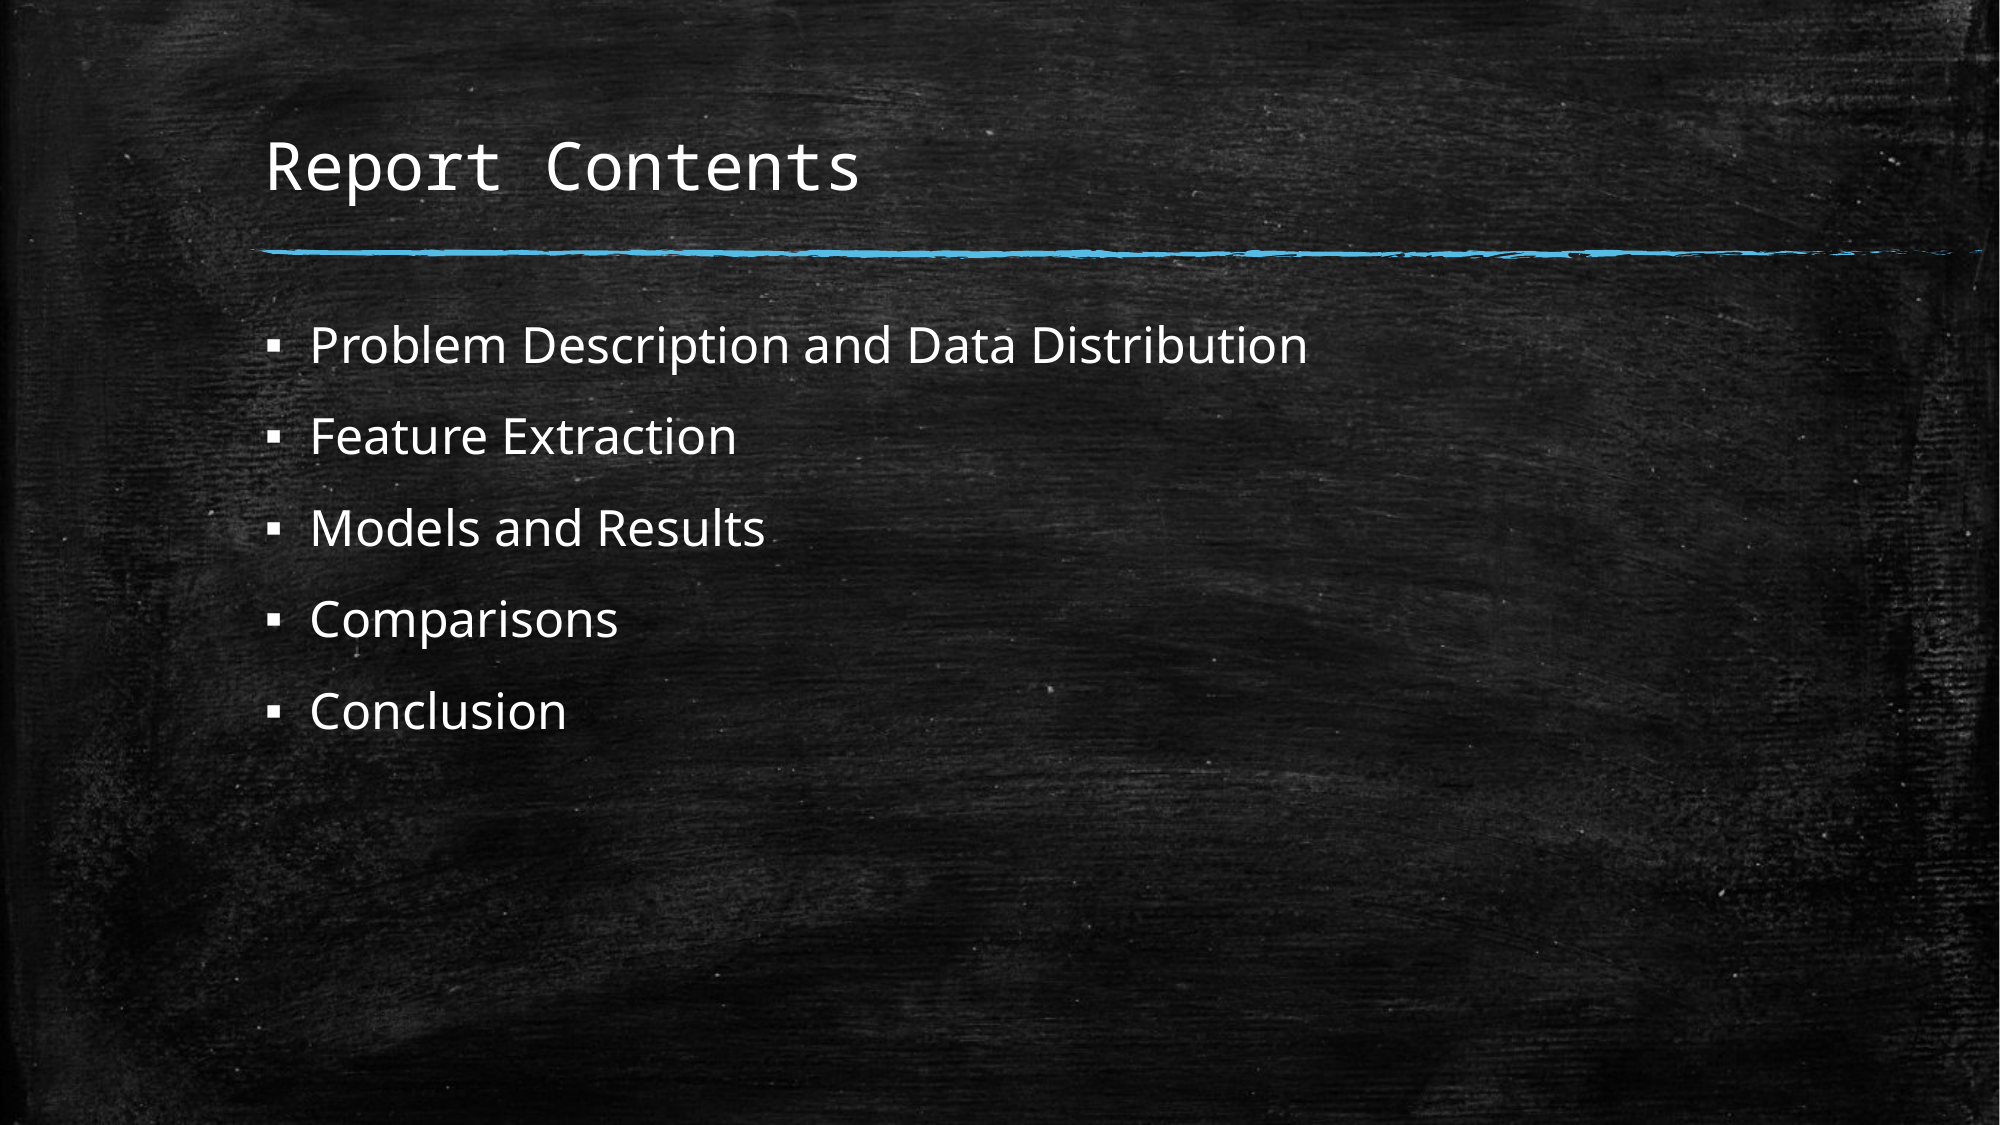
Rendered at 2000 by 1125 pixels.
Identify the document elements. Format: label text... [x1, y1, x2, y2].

title Report Contents [249, 45, 1750, 213]
list Problem Description and Data Distribution Feature Extraction Models and Results Comparisons Conclusion [249, 312, 1750, 1013]
